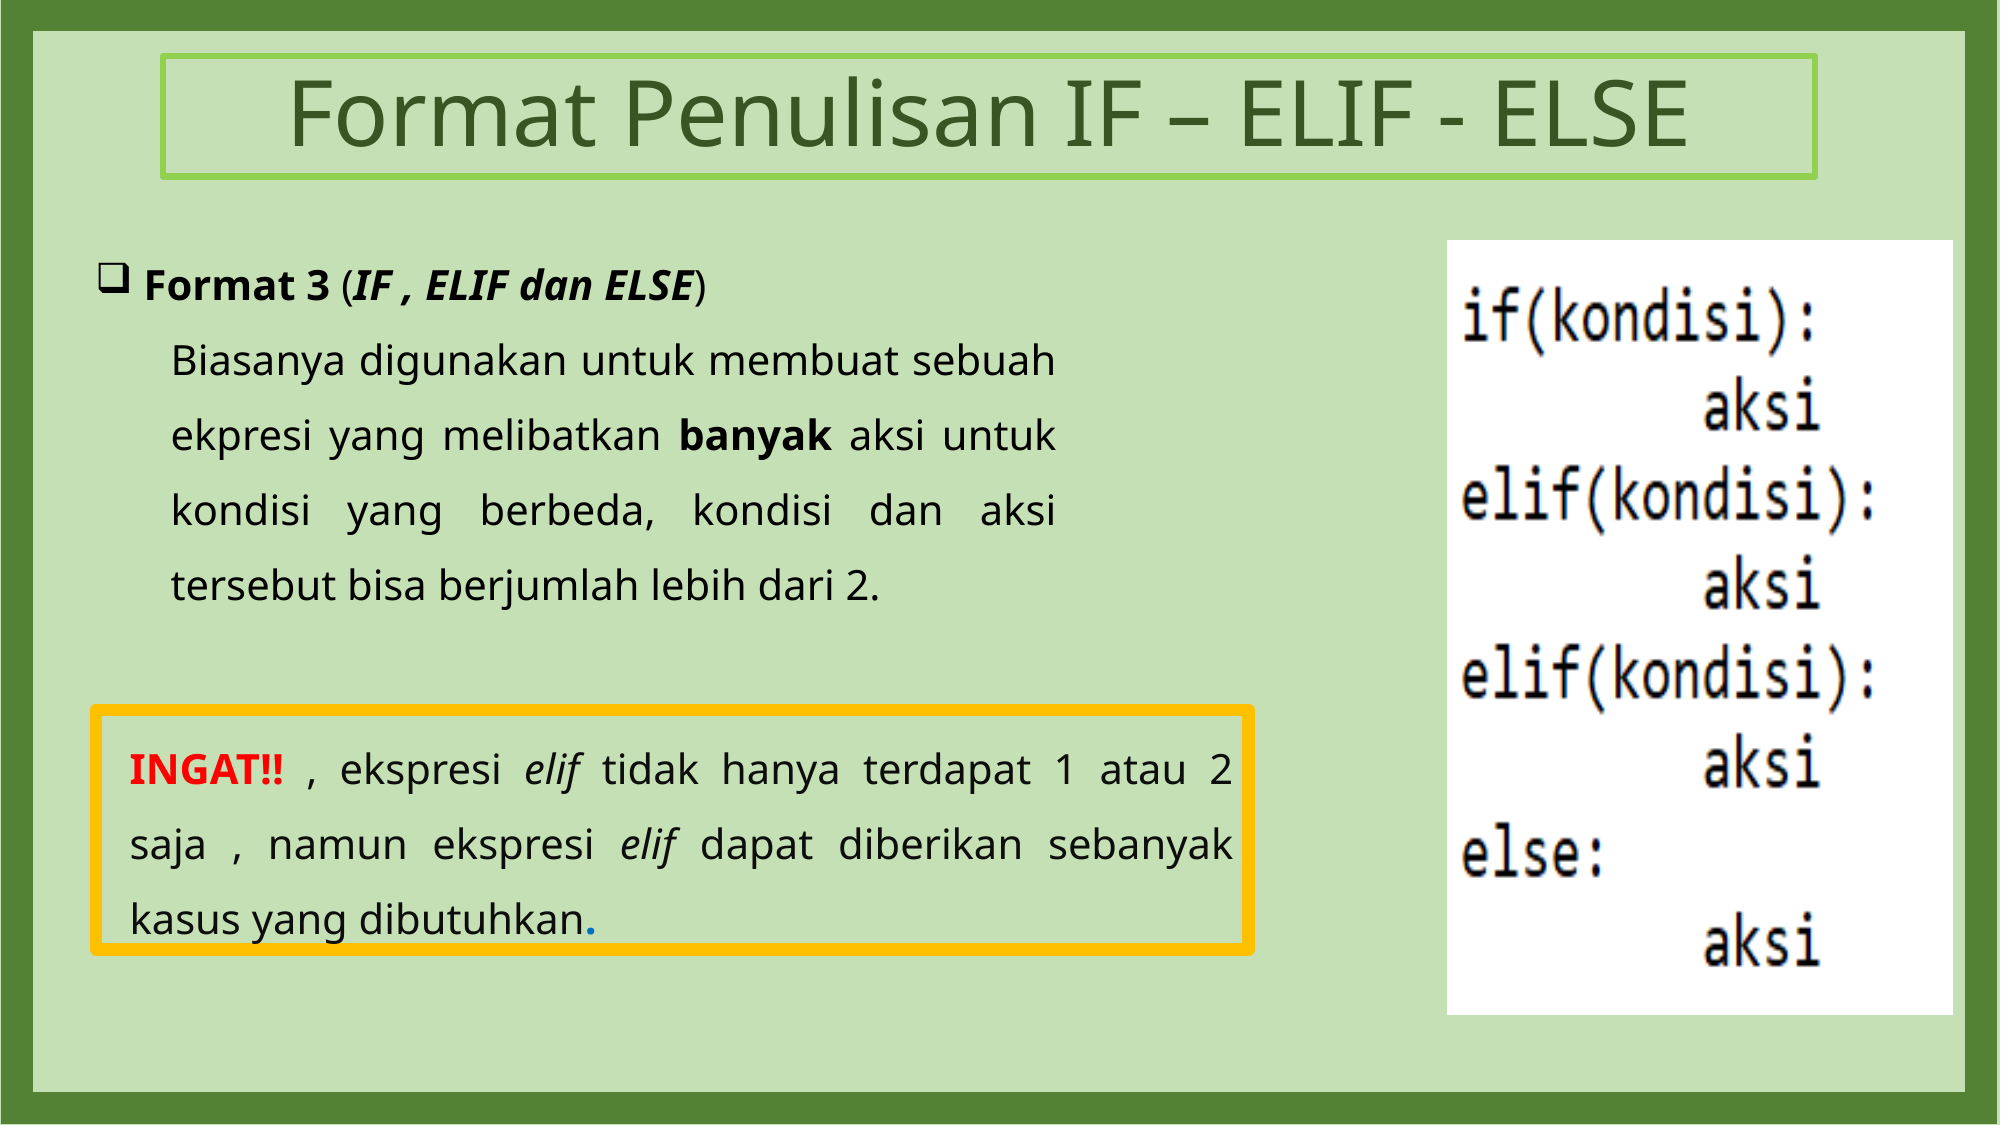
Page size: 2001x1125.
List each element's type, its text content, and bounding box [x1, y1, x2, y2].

text_box INGAT!! , ekspresi elif tidak hanya terdapat 1 atau 2 saja , namun ekspresi elif dapat diberikan sebanyak kasus yang dibutuhkan. [95, 710, 1249, 950]
picture [1447, 240, 1953, 1015]
text_box Format Penulisan IF – ELIF - ELSE [163, 56, 1816, 177]
text_box [16, 15, 1982, 1109]
